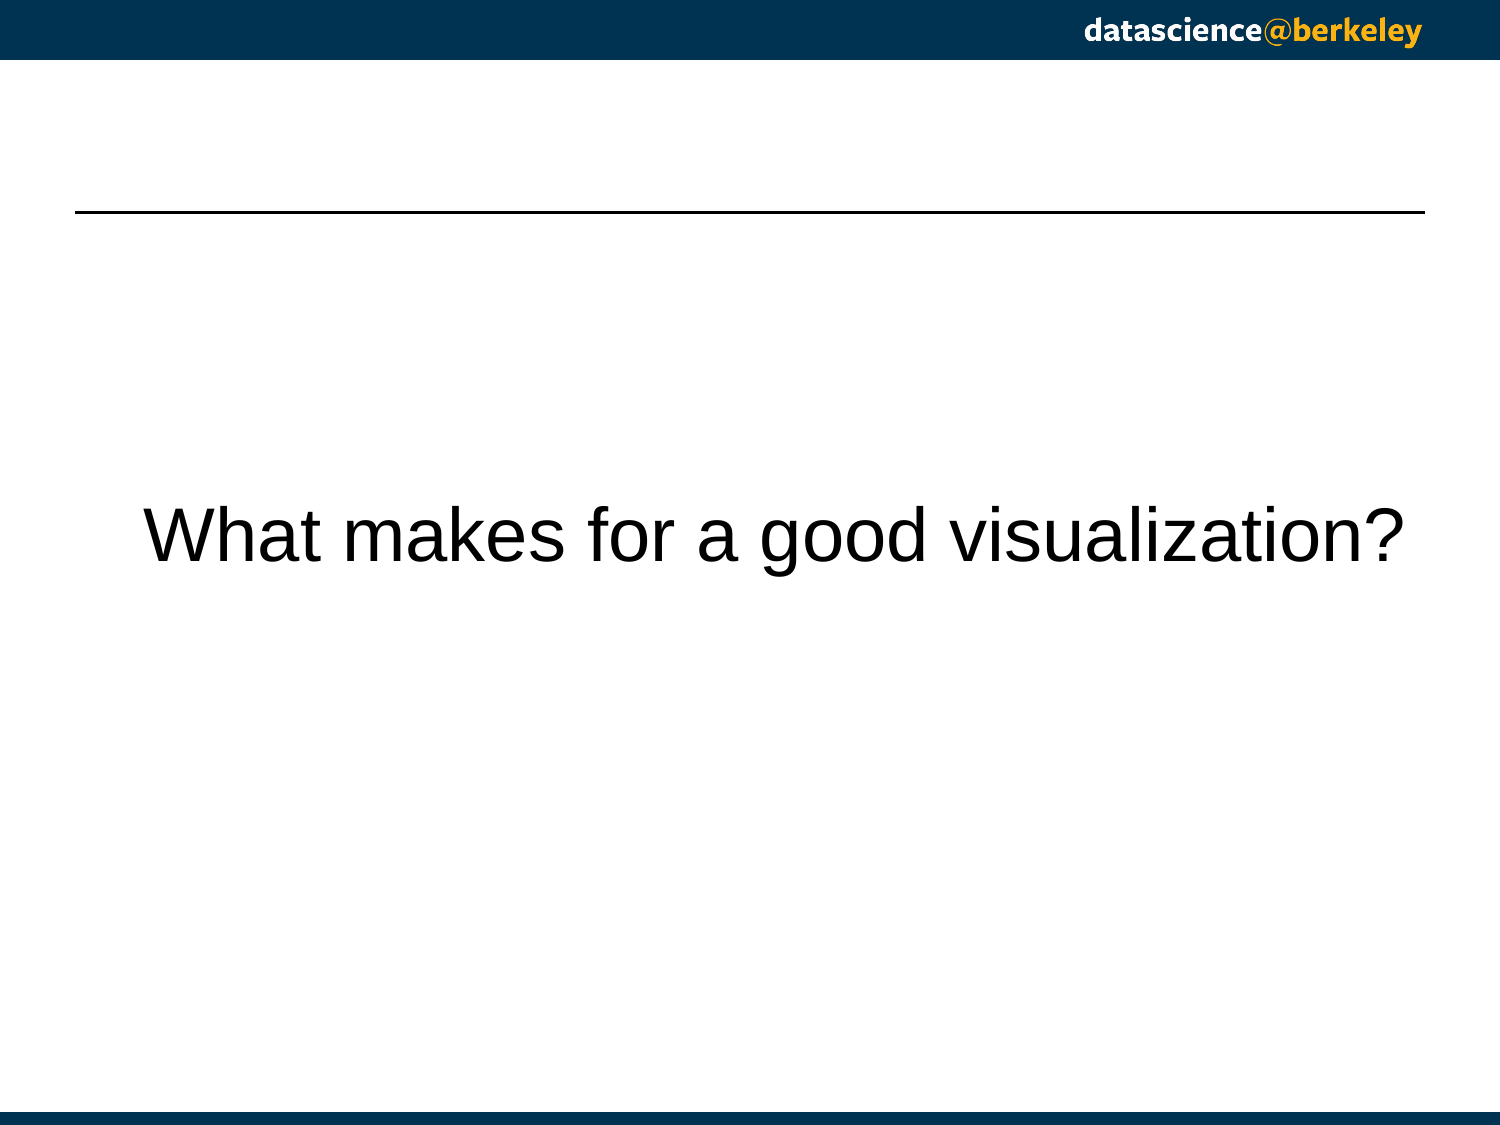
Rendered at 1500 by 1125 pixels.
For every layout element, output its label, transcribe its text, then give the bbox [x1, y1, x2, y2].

picture [1079, 10, 1431, 52]
title What makes for a good visualization? [99, 437, 1450, 625]
